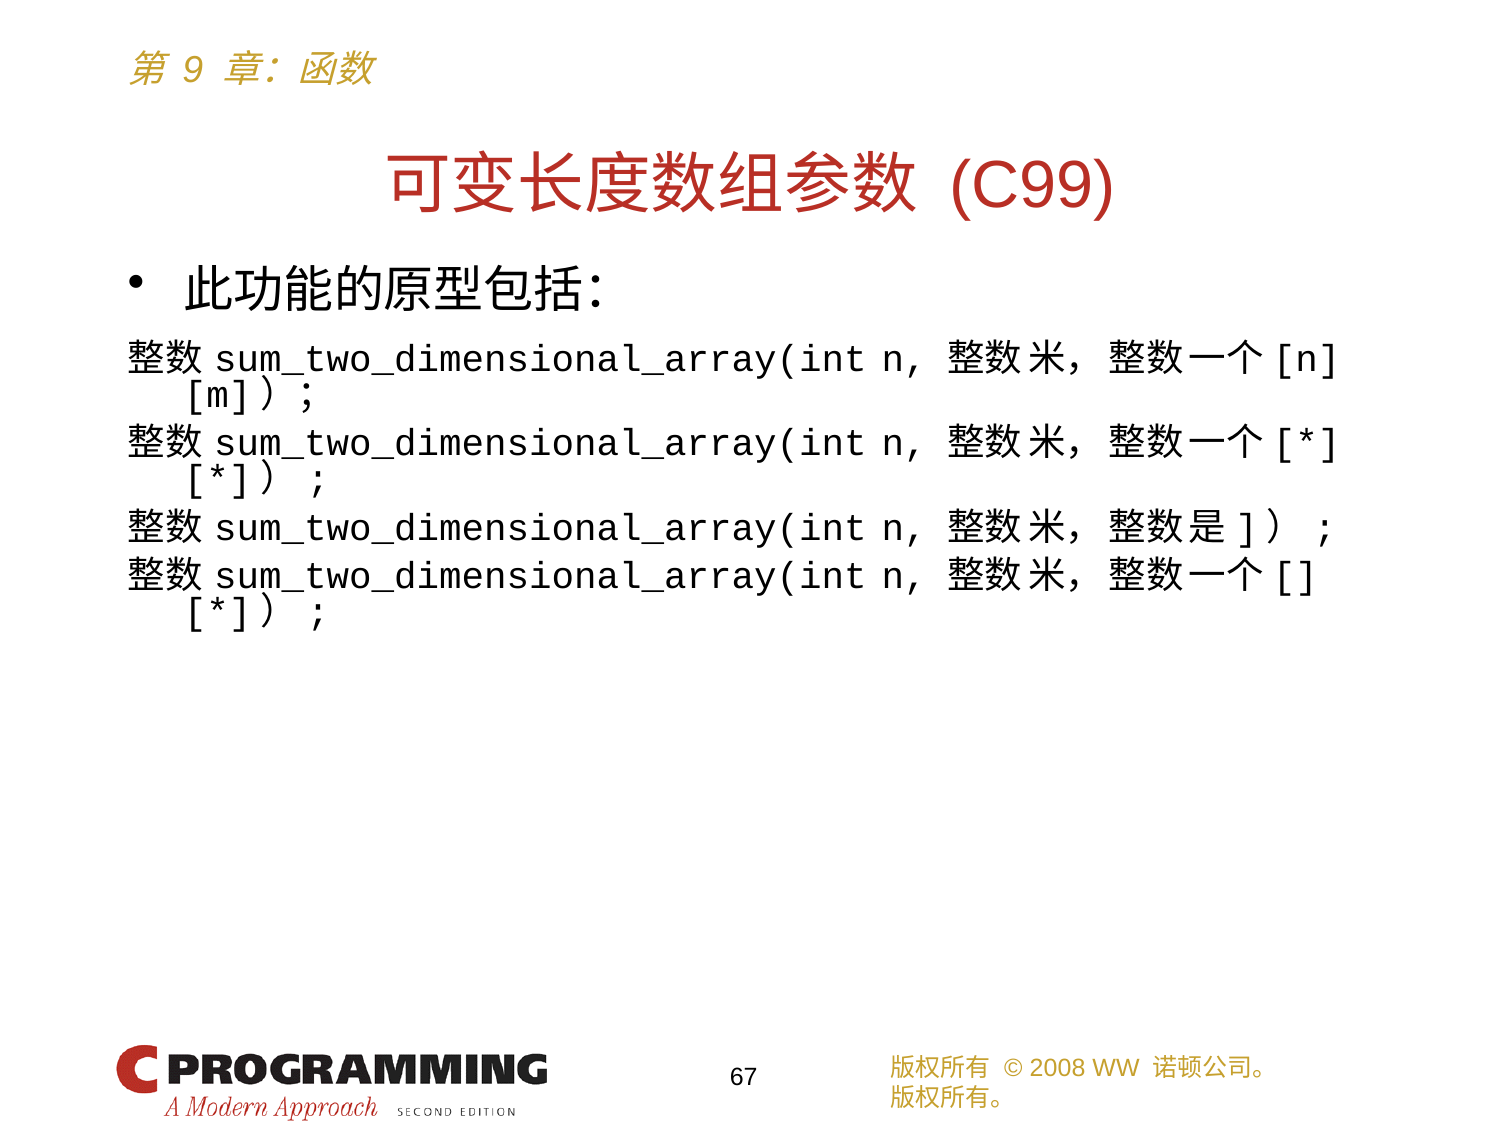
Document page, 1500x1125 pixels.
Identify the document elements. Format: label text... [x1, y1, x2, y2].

picture [112, 1041, 550, 1123]
slide_number 67 [687, 1049, 801, 1101]
footer 版权所有 © 2008 WW 诺顿公司。 版权所有。 [874, 1043, 1388, 1119]
list 此功能的原型包括： 整数 sum_two_dimensional_array(int n, 整数 米， 整数 一个[n][m]）； 整数 sum_two_dimensional_array(int n, 整数 米， 整数 一个[*][*]）; 整数 sum_two_dimensional_array(int n, 整数 米， 整数 是]）; 整数 sum_two_dimensional_array(int n, 整数 米， 整数 一个[][*]）; [112, 249, 1450, 1038]
title 可变长度数组参数 (C99) [112, 125, 1388, 238]
